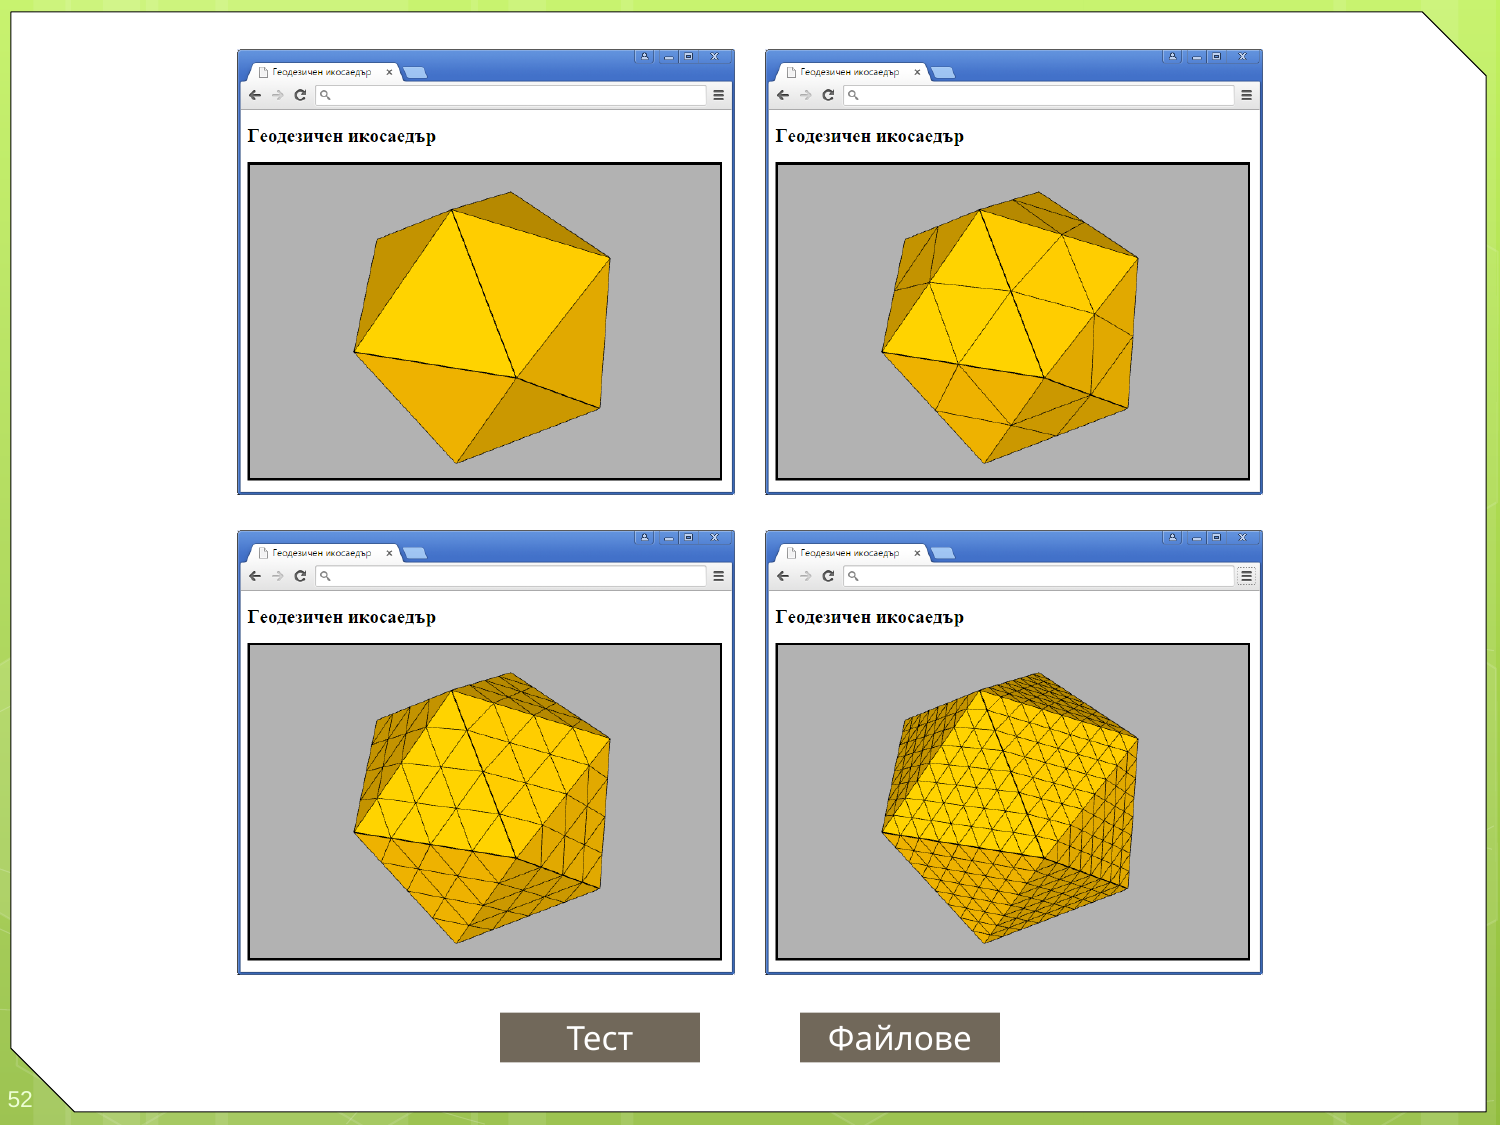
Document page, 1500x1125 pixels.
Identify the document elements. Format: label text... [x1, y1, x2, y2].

picture [765, 49, 1263, 495]
picture [237, 530, 735, 976]
picture [237, 49, 735, 495]
text_box Файлове [799, 1011, 1001, 1064]
picture [765, 530, 1263, 976]
text_box Тест [499, 1011, 701, 1064]
